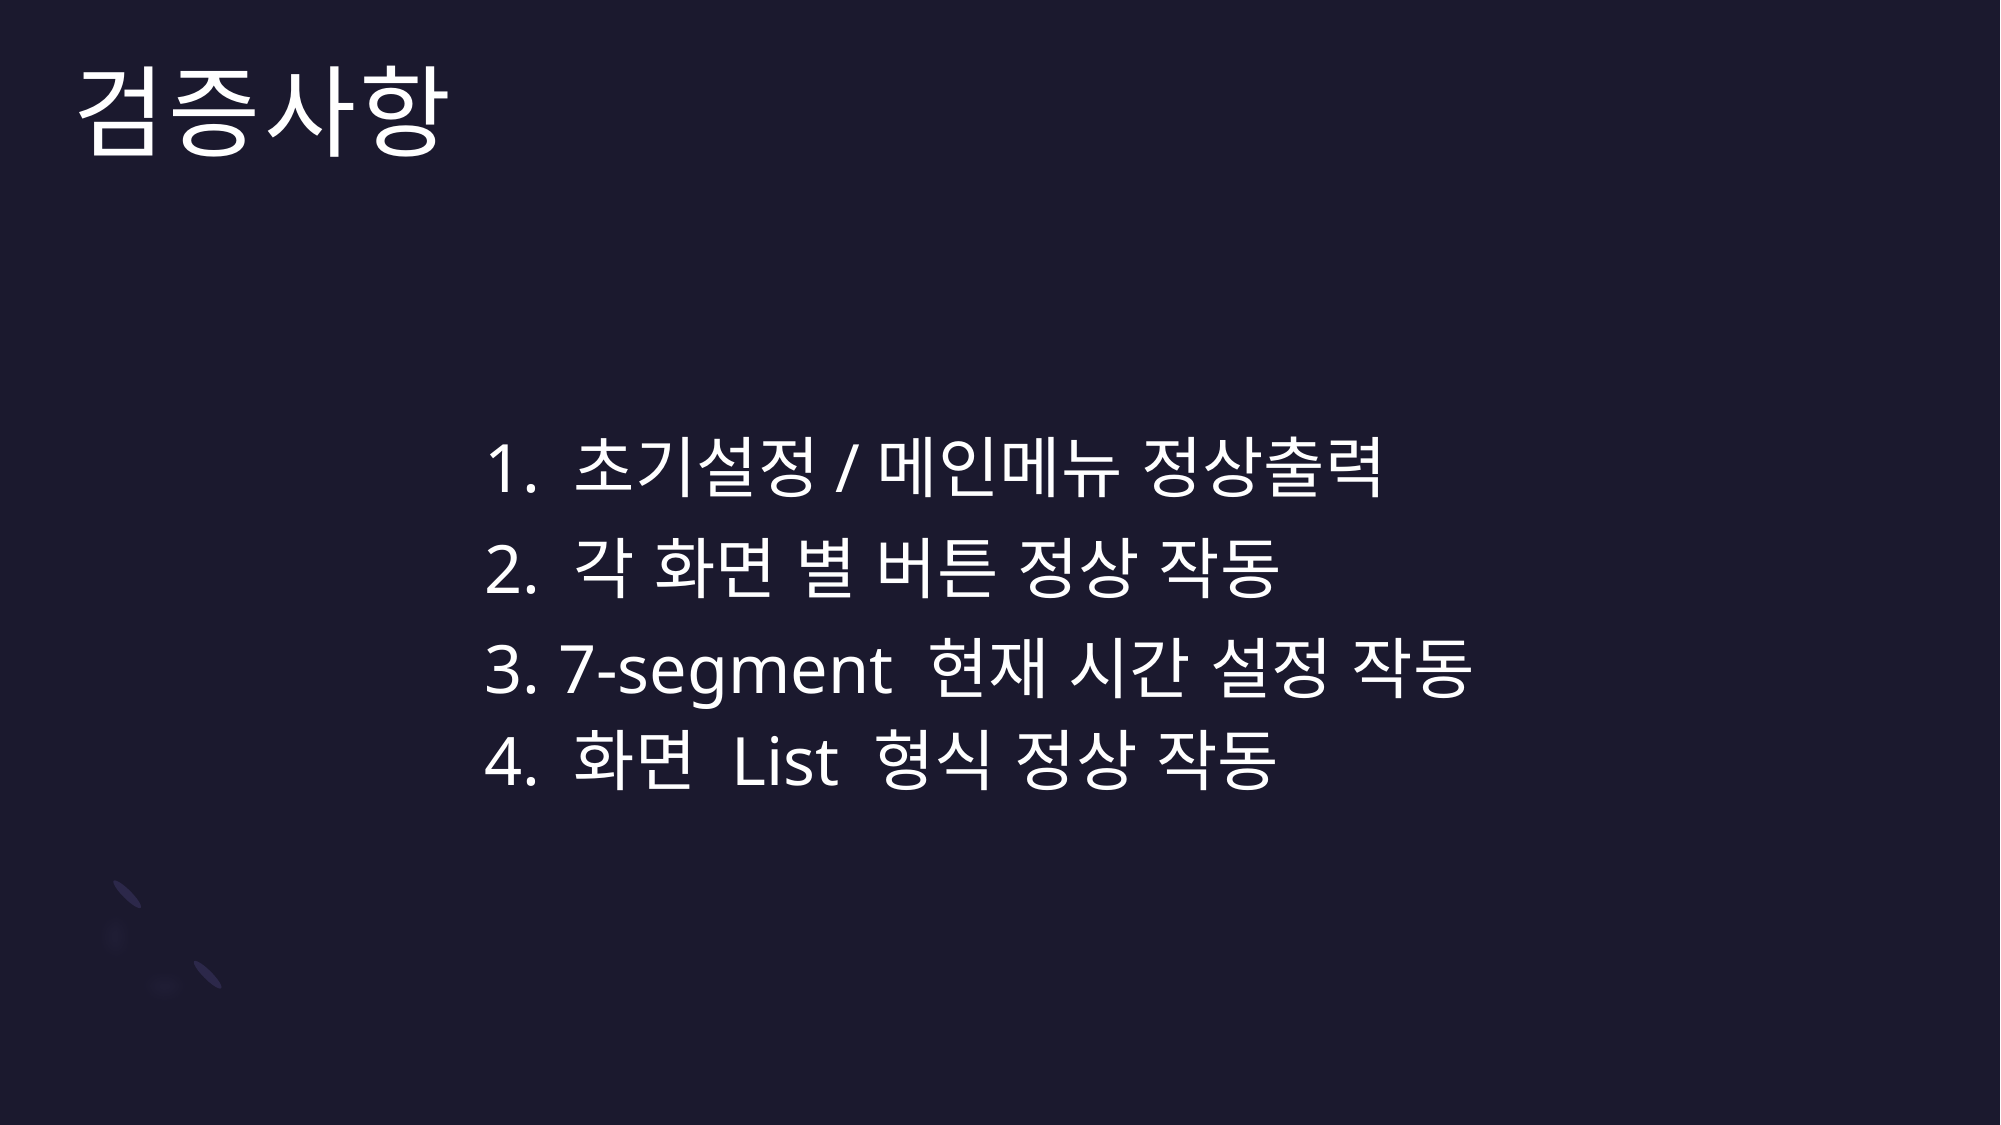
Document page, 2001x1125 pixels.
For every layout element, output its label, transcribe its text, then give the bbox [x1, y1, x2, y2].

text_box 2. 각 화면 별 버튼 정상 작동 [469, 519, 1500, 614]
text_box 검증사항 [58, 30, 1879, 249]
text_box 3. 7-segment 현재 시간 설정 작동 [469, 619, 1608, 711]
text_box 1. 초기설정/메인메뉴 정상출력 [469, 418, 1443, 514]
text_box 4. 화면 List 형식 정상 작동 [469, 711, 1608, 806]
